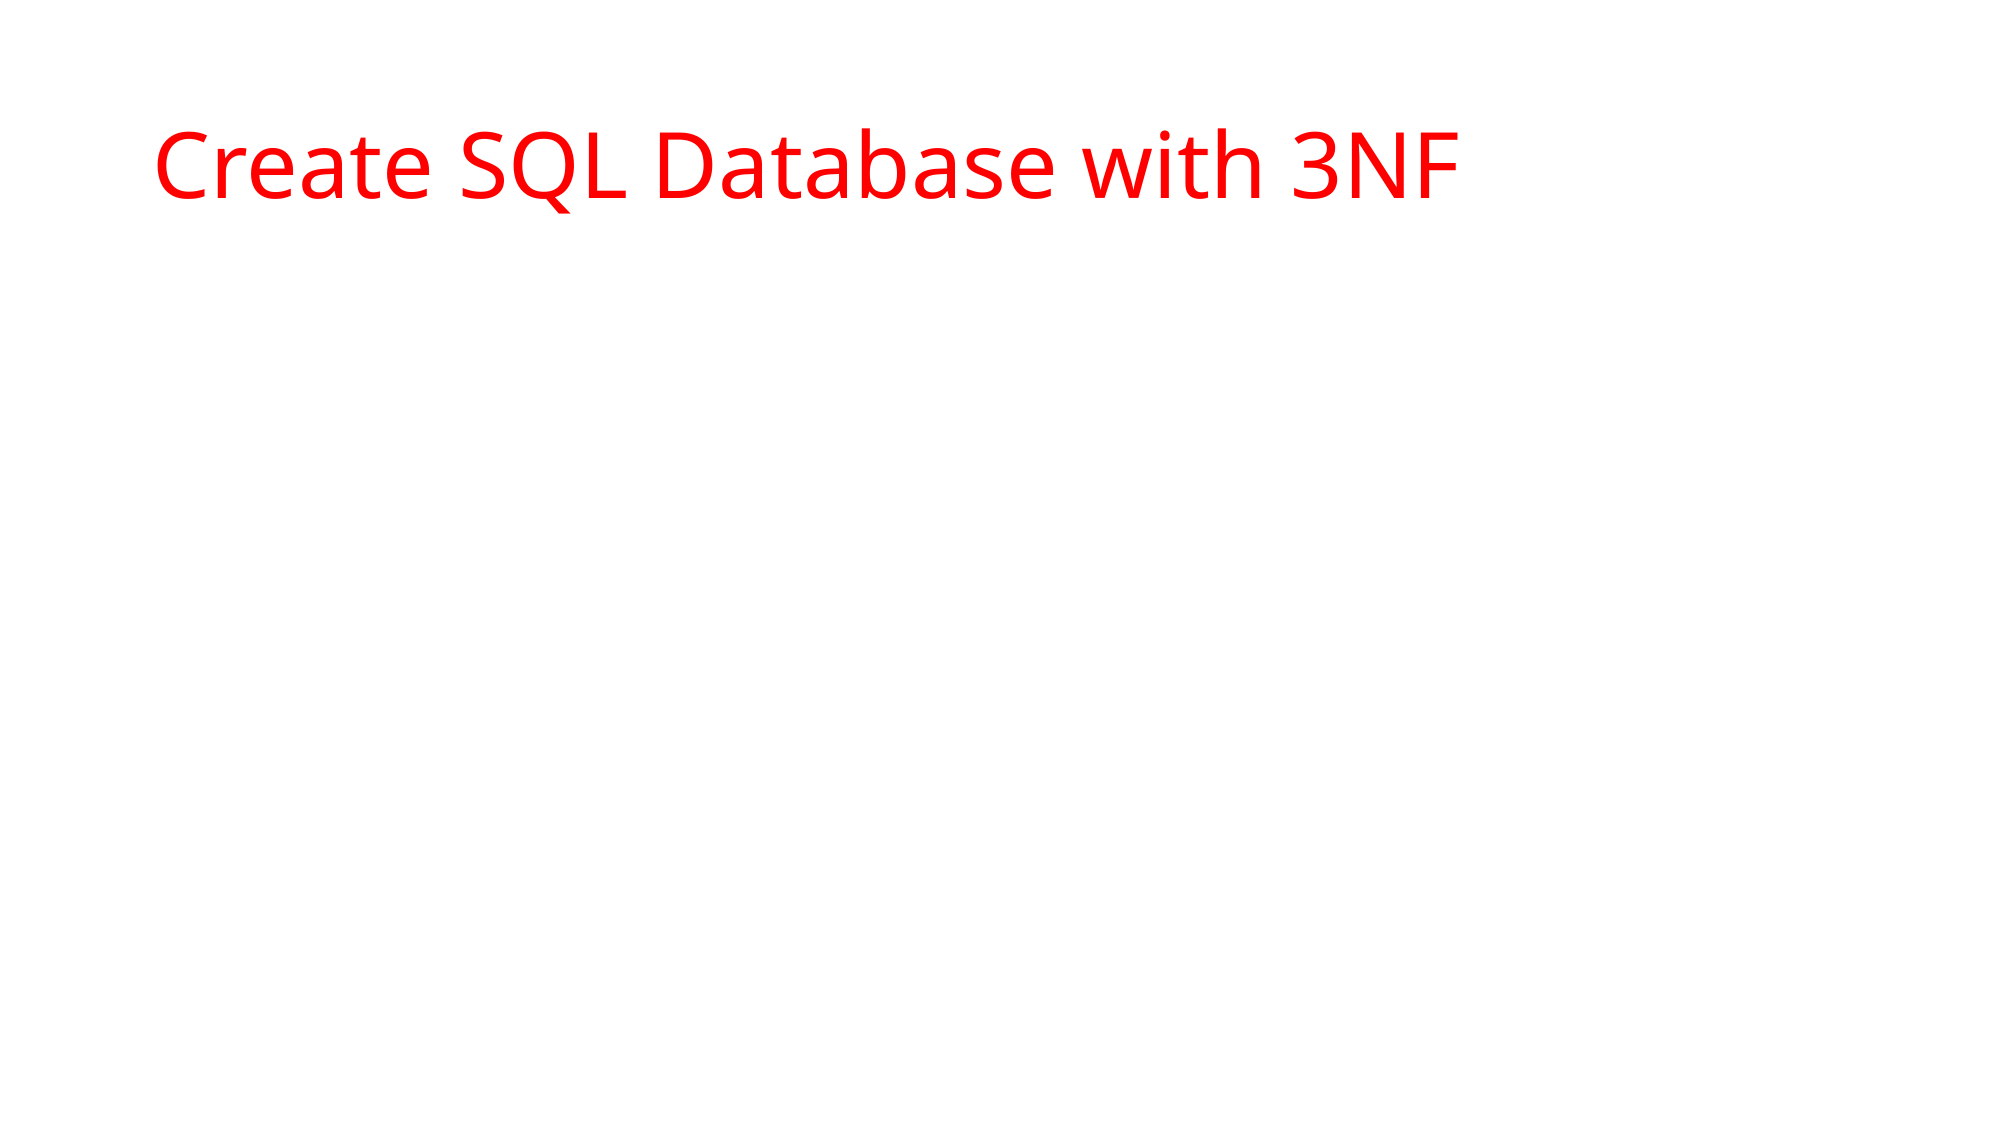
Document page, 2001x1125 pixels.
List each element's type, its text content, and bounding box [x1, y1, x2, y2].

title Create SQL Database with 3NF [137, 59, 1863, 278]
